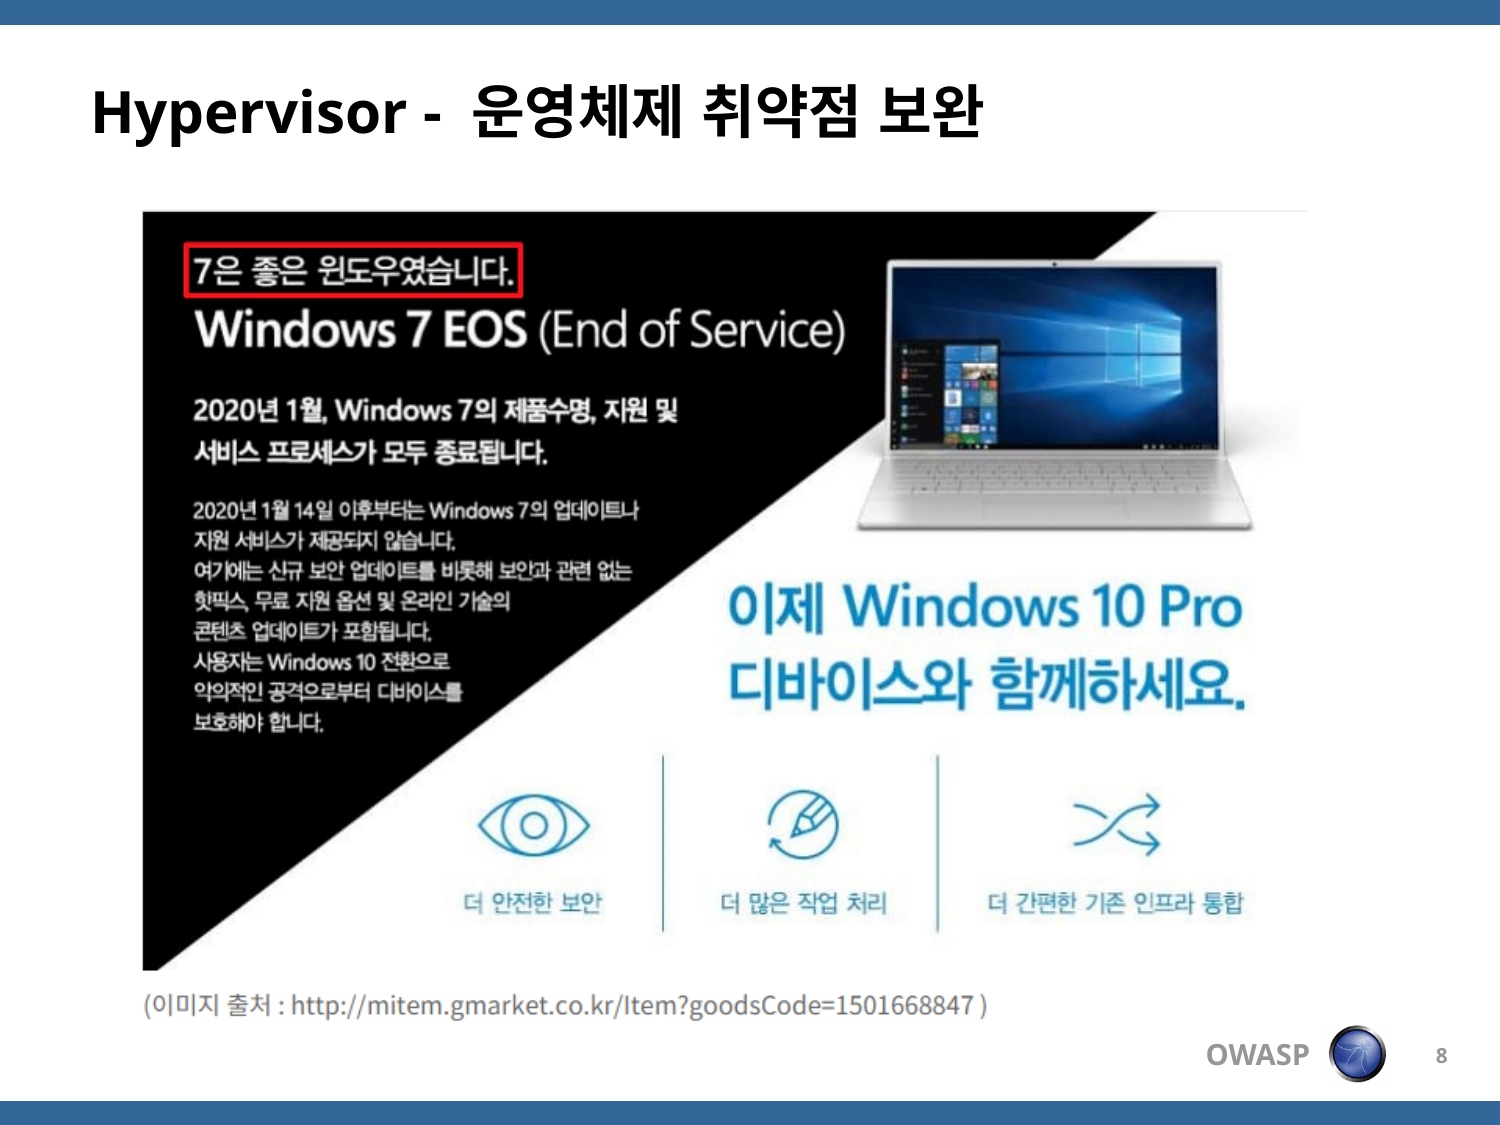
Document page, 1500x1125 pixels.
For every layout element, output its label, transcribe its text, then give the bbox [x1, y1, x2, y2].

slide_number 8 [1408, 1034, 1476, 1073]
title Hypervisor - 운영체제 취약점 보완 [75, 45, 1425, 175]
picture [140, 209, 1307, 1036]
picture [1325, 1024, 1388, 1083]
